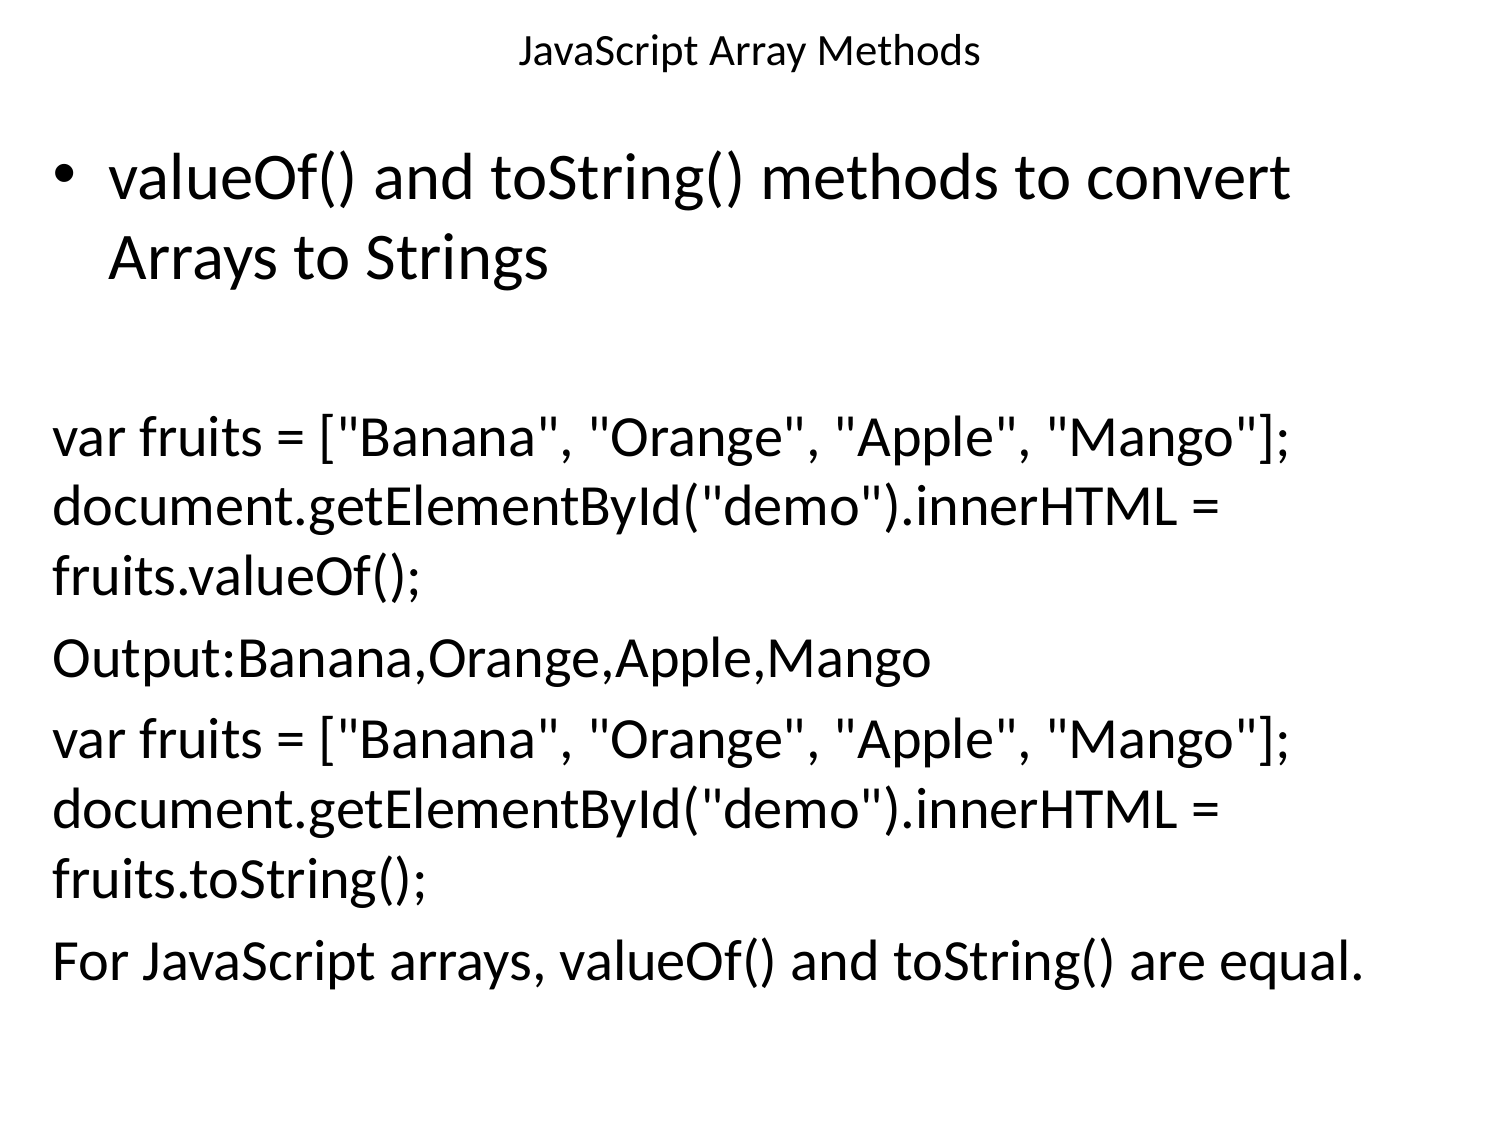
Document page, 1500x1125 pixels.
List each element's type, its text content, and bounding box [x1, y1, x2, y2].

title JavaScript Array Methods [75, 12, 1425, 125]
list valueOf() and toString() methods to convert Arrays to Strings var fruits = ["Banana", "Orange", "Apple", "Mango"]; document.getElementById("demo").innerHTML = fruits.valueOf(); Output:Banana,Orange,Apple,Mango var fruits = ["Banana", "Orange", "Apple", "Mango"]; document.getElementById("demo").innerHTML = fruits.toString(); For JavaScript arrays, valueOf() and toString() are equal. [37, 125, 1475, 1125]
